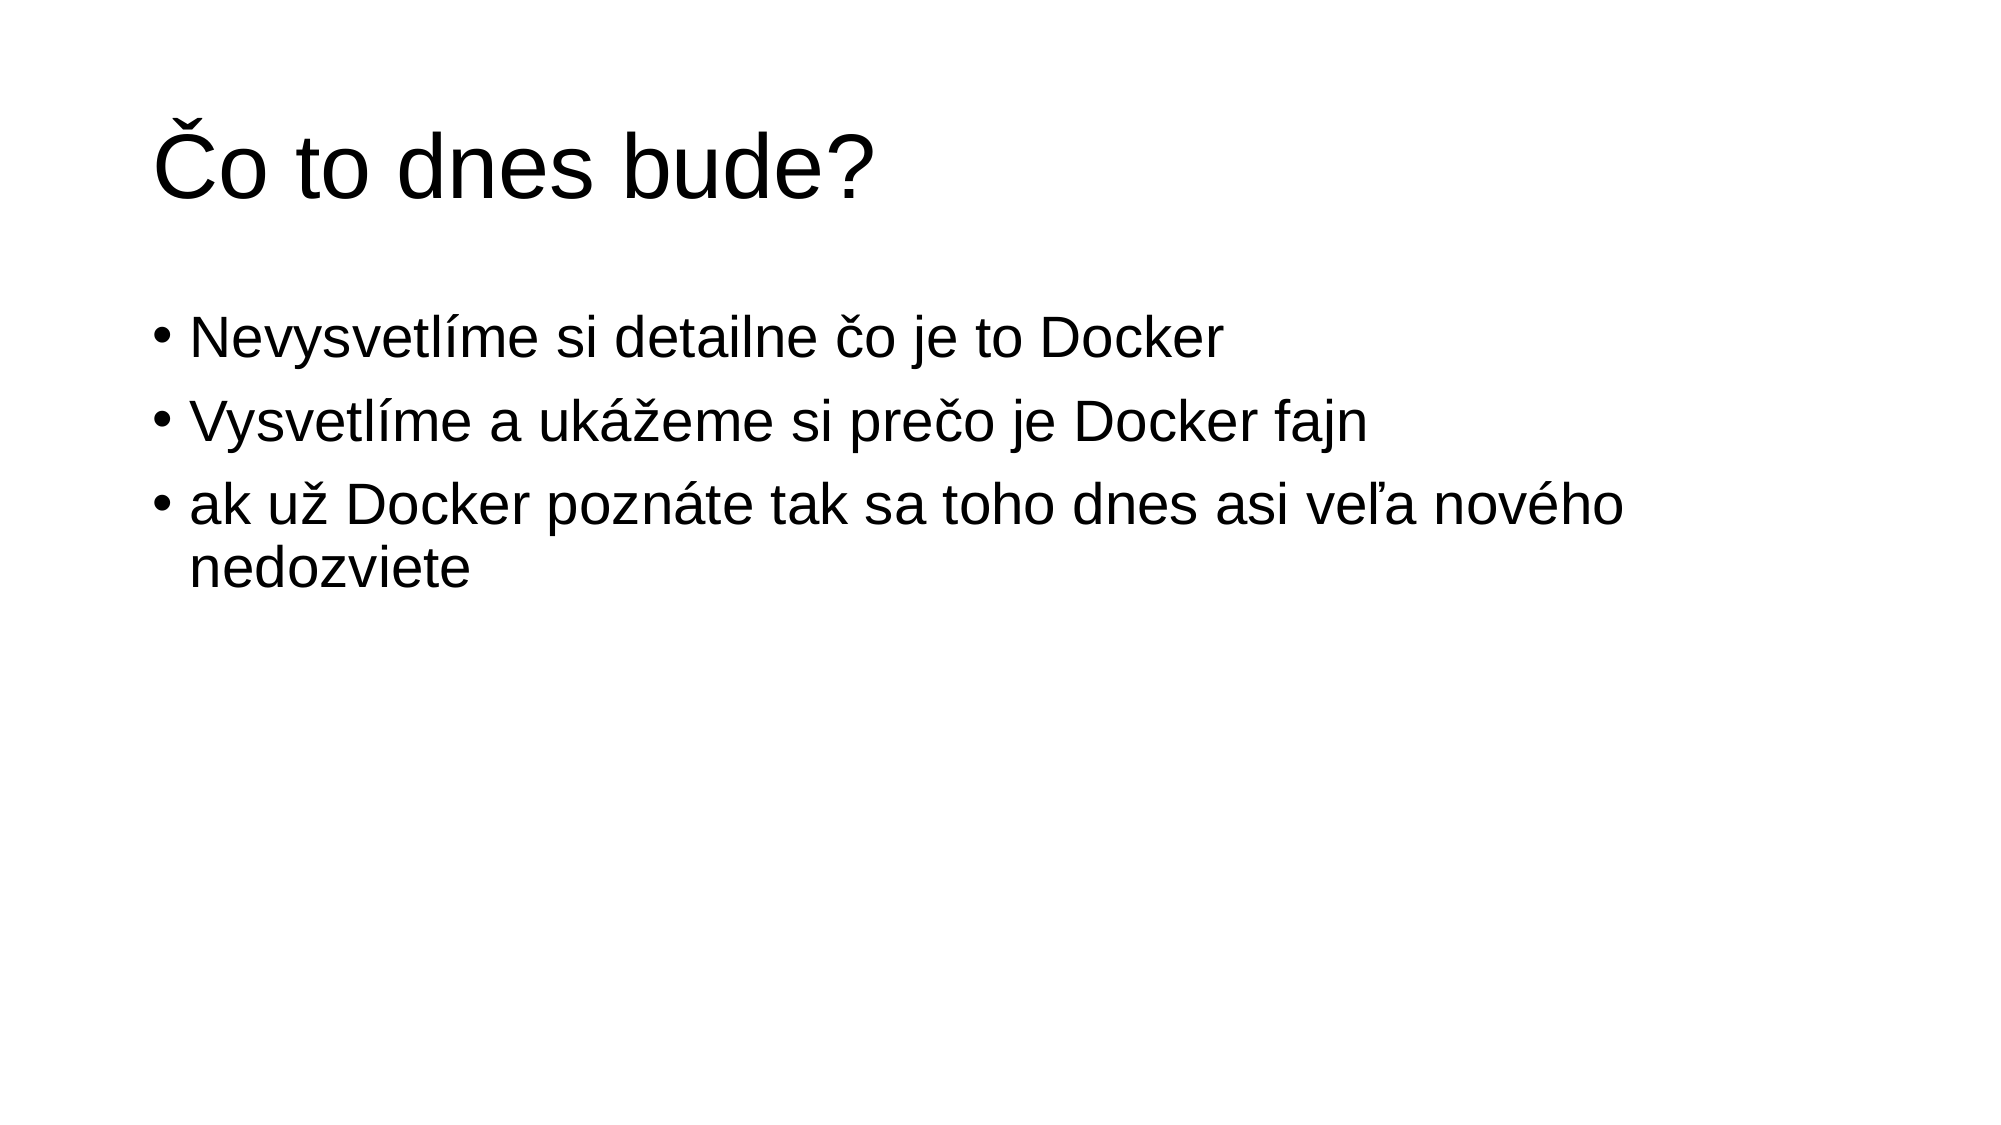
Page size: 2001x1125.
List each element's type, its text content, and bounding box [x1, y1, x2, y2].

list Nevysvetlíme si detailne čo je to Docker Vysvetlíme a ukážeme si prečo je Docker fajn ak už Docker poznáte tak sa toho dnes asi veľa nového nedozviete [137, 299, 1863, 1014]
title Čo to dnes bude? [137, 59, 1863, 278]
